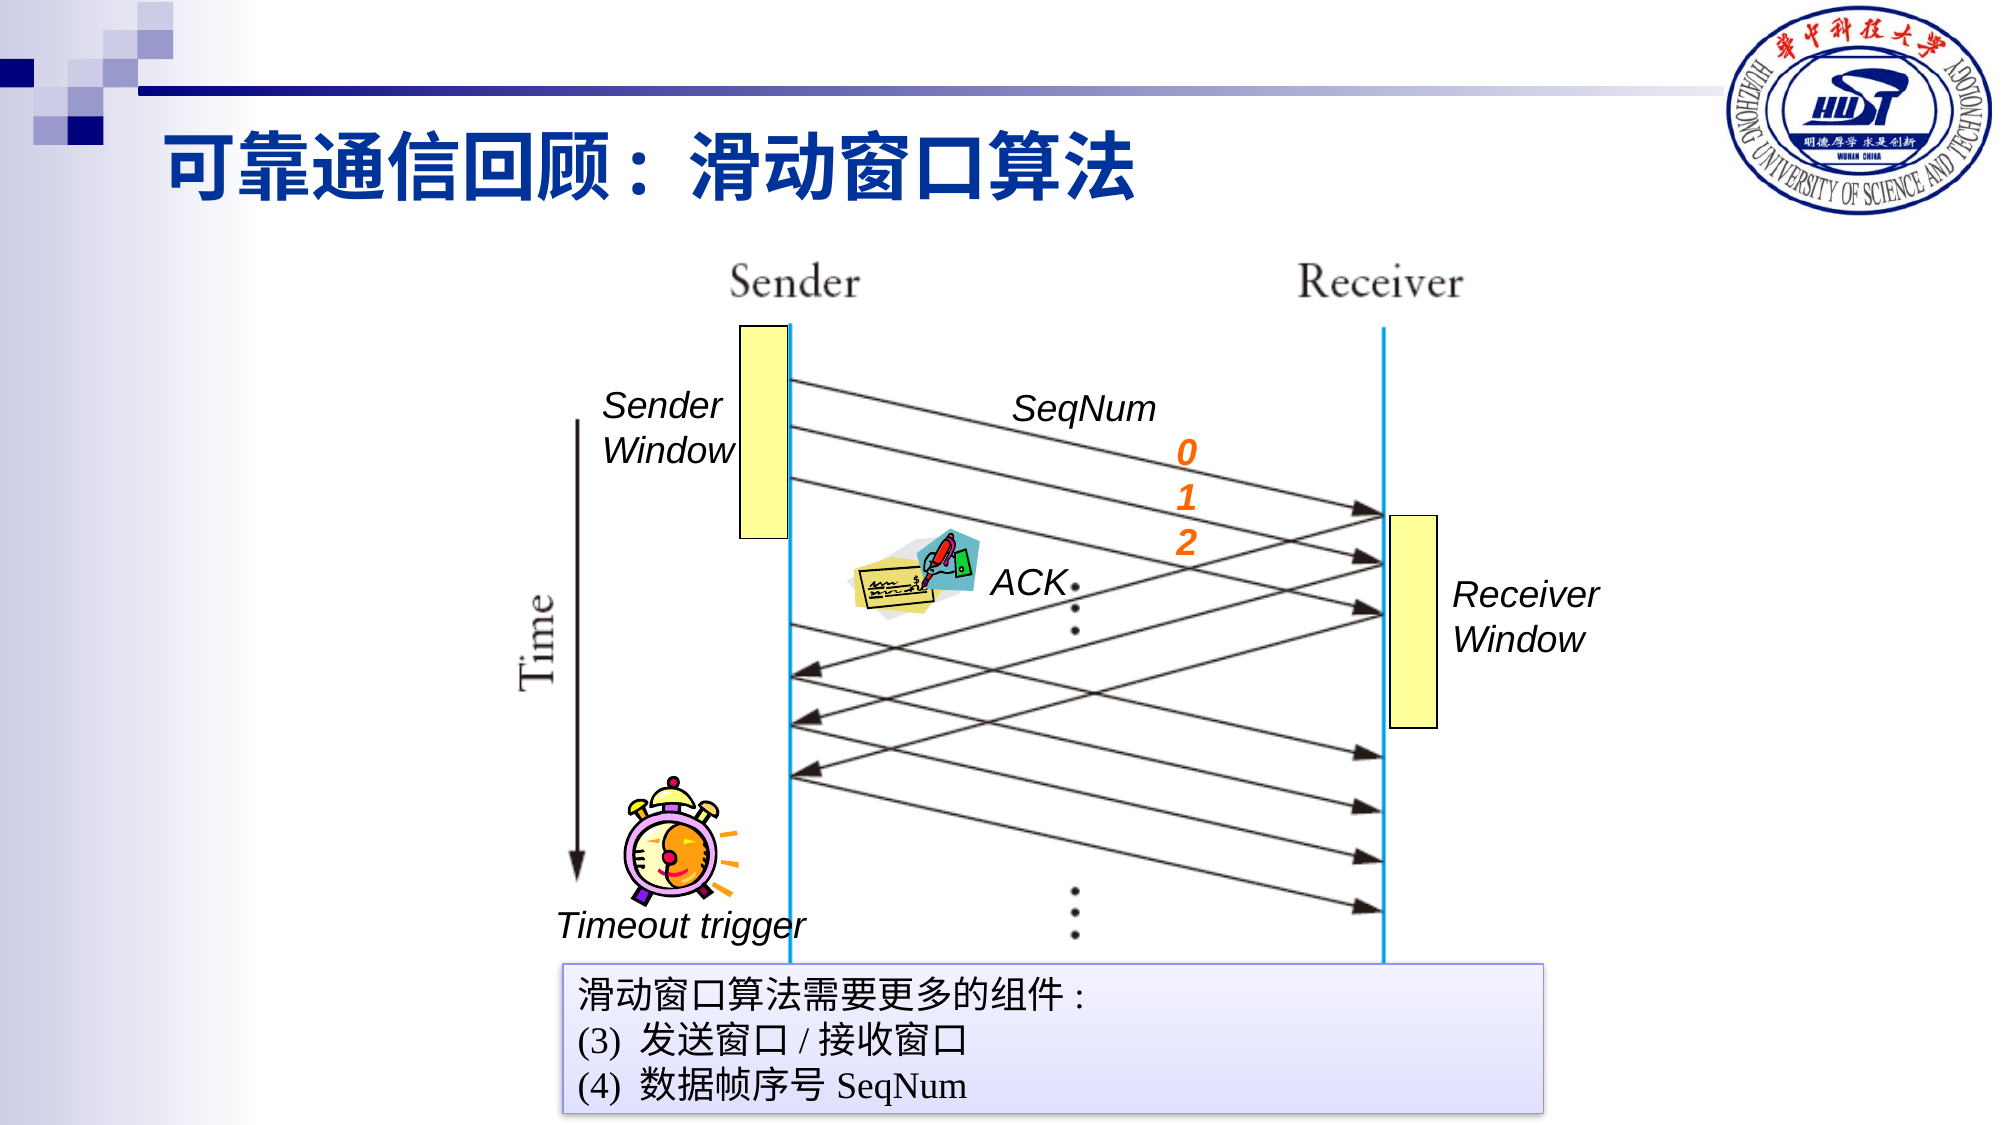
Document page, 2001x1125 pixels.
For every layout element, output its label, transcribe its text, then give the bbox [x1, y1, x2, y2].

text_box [586, 325, 788, 539]
text_box 滑动窗口算法需要更多的组件: (3) 发送窗口/接收窗口 (4) 数据帧序号SeqNum [562, 963, 1544, 1114]
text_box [996, 376, 1213, 572]
picture [1724, 1, 1993, 219]
title 可靠通信回顾: 滑动窗口算法 [146, 106, 1570, 224]
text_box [1389, 515, 1626, 729]
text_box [539, 774, 822, 954]
picture [491, 243, 1485, 1016]
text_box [846, 526, 1084, 623]
